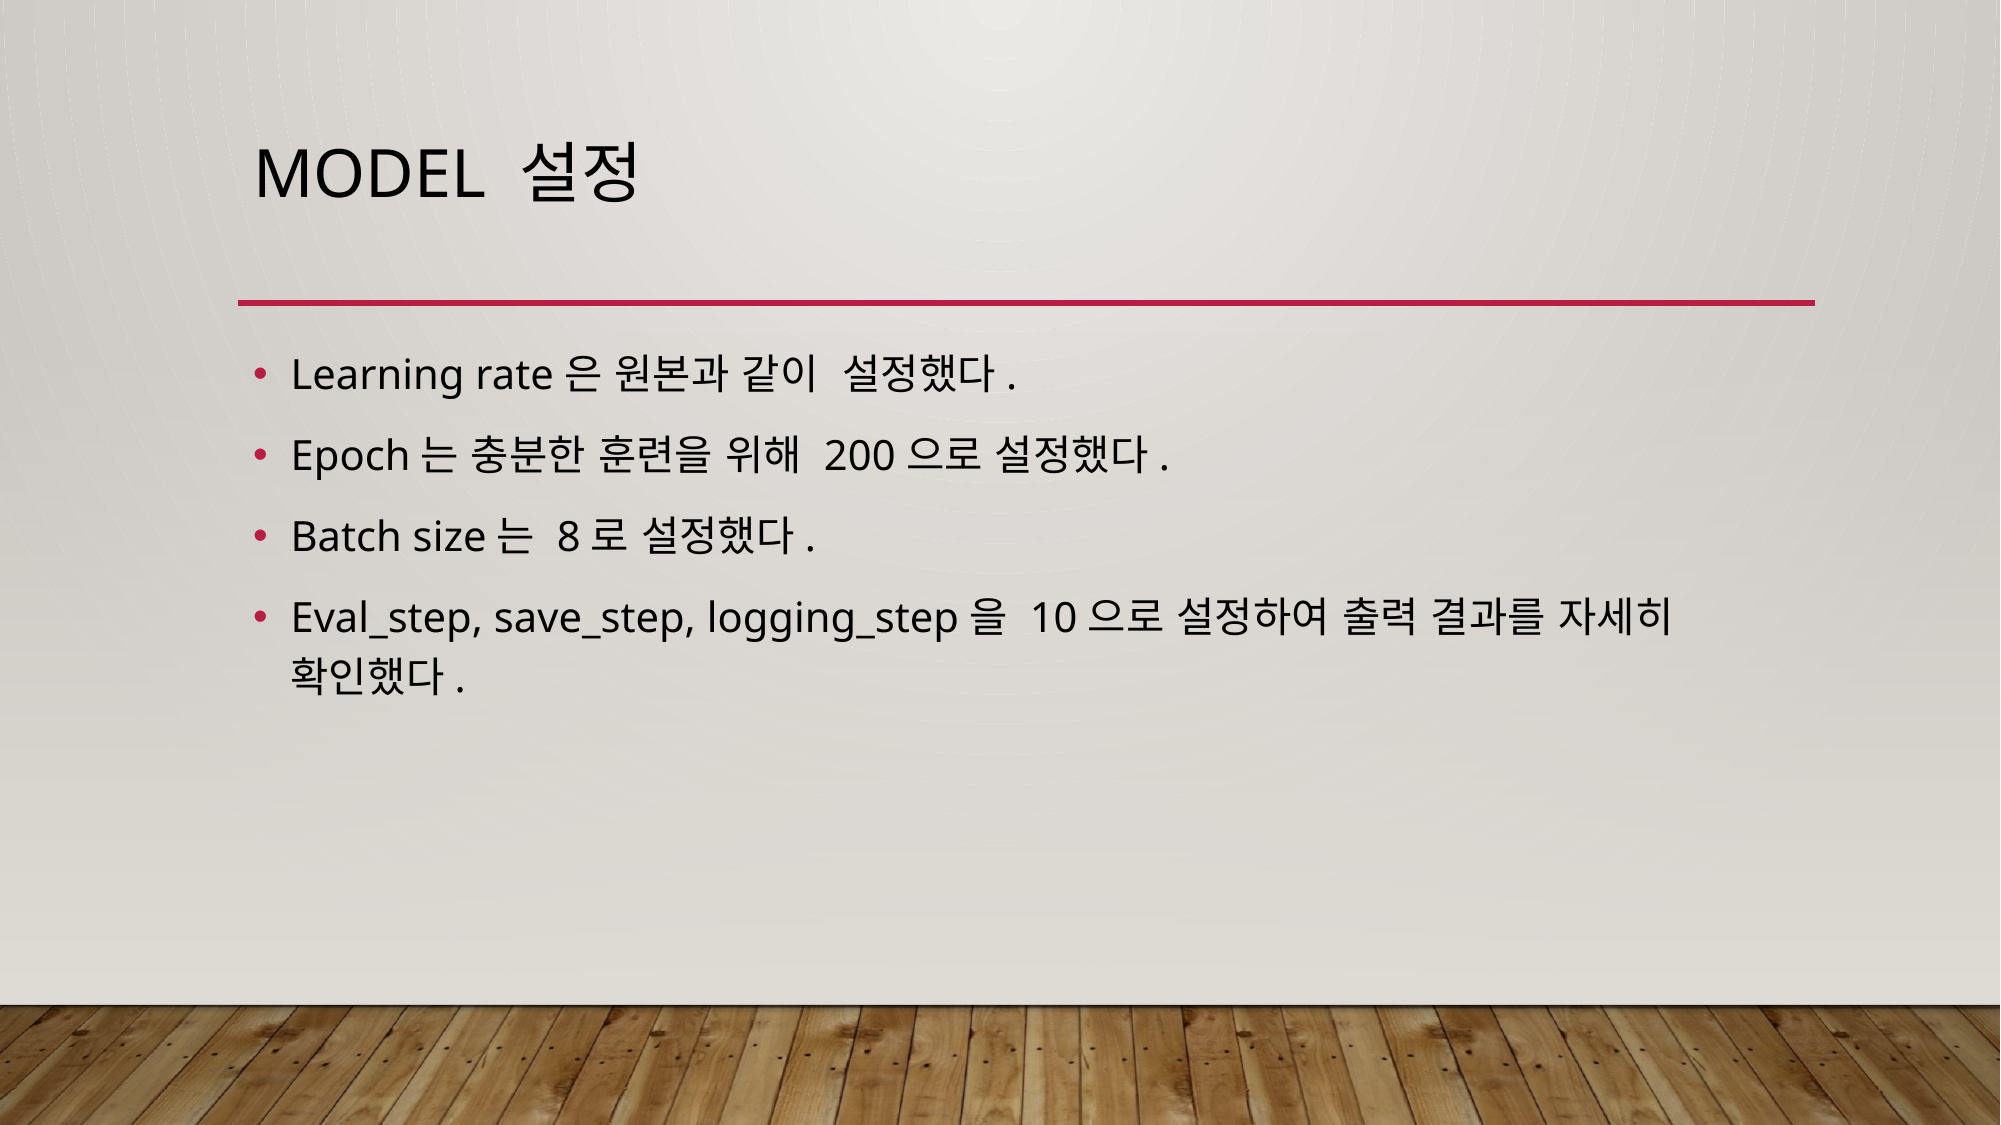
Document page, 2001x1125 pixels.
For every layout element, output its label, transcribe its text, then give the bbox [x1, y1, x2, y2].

picture [0, 1005, 2000, 1125]
title Model 설정 [238, 131, 1814, 305]
